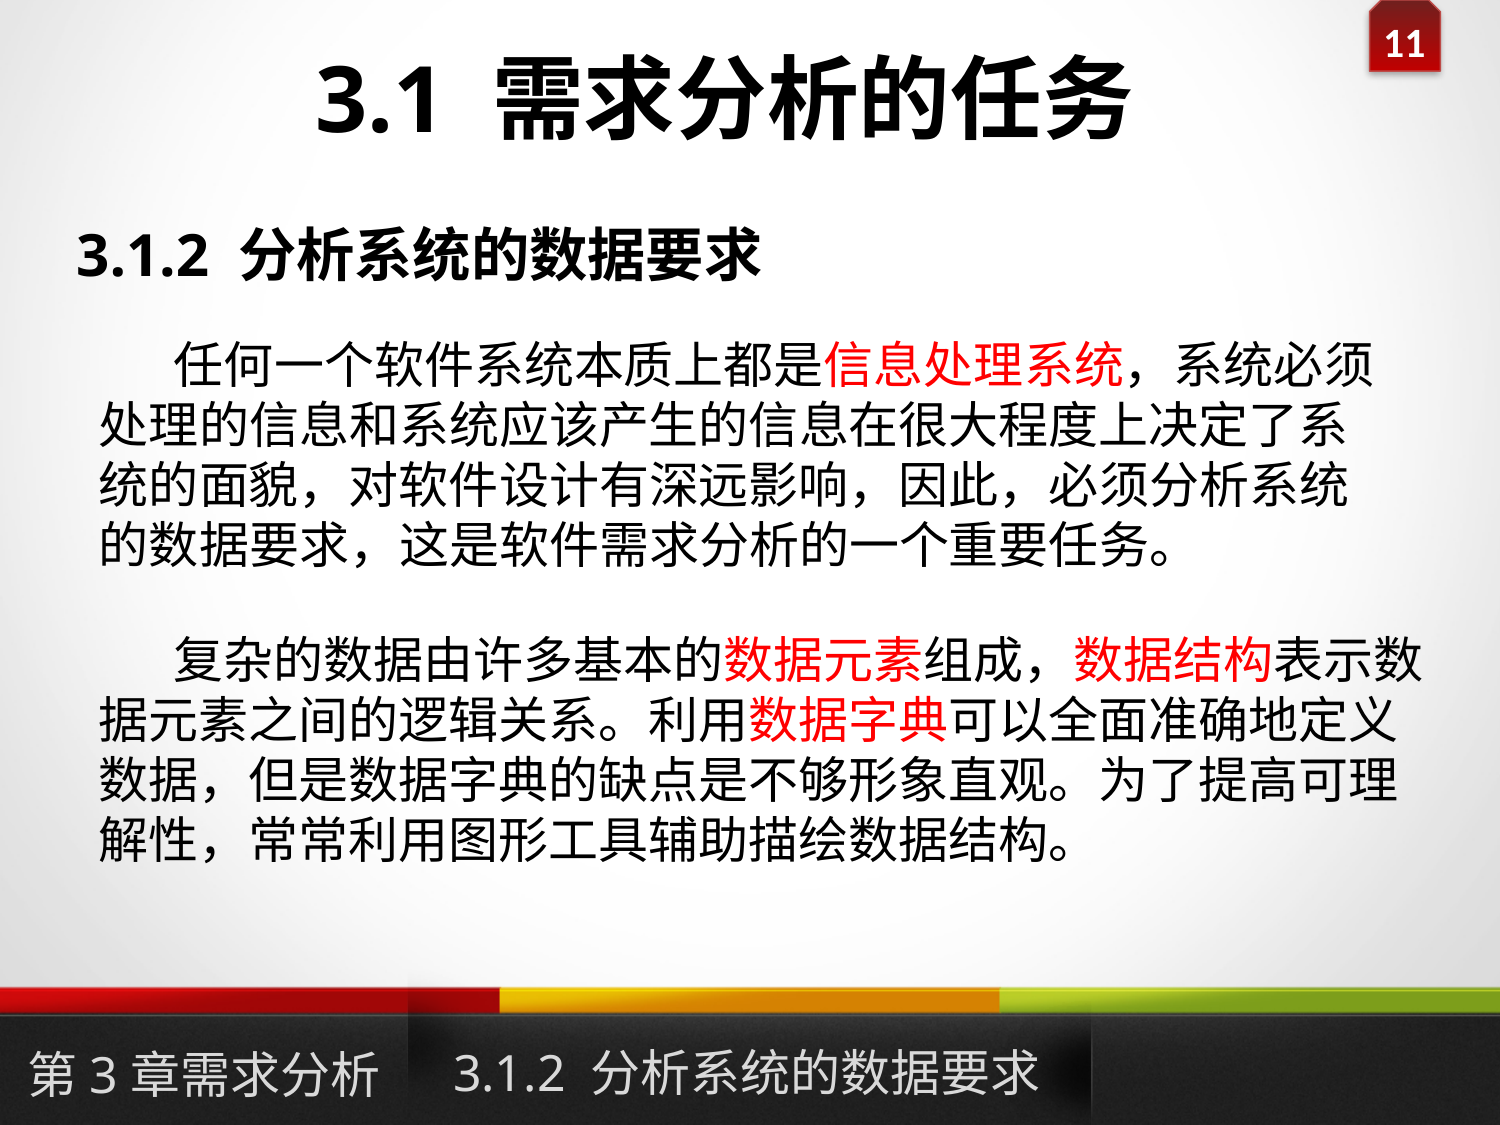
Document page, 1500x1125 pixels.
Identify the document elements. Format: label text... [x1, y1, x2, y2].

text_box 3.1.2 分析系统的数据要求 [59, 209, 885, 298]
text_box 第3章需求分析 [0, 1034, 431, 1113]
text_box 任何一个软件系统本质上都是信息处理系统，系统必须处理的信息和系统应该产生的信息在很大程度上决定了系统的面貌，对软件设计有深远影响，因此，必须分析系统的数据要求，这是软件需求分析的一个重要任务。 [82, 324, 1397, 583]
text_box 复杂的数据由许多基本的数据元素组成，数据结构表示数据元素之间的逻辑关系。利用数据字典可以全面准确地定义数据，但是数据字典的缺点是不够形象直观。为了提高可理解性，常常利用图形工具辅助描绘数据结构。 [84, 621, 1447, 877]
picture [0, 0, 1500, 1125]
title 3.1 需求分析的任务 [49, 2, 1400, 191]
text_box 3.1.2 分析系统的数据要求 [413, 1032, 1081, 1111]
